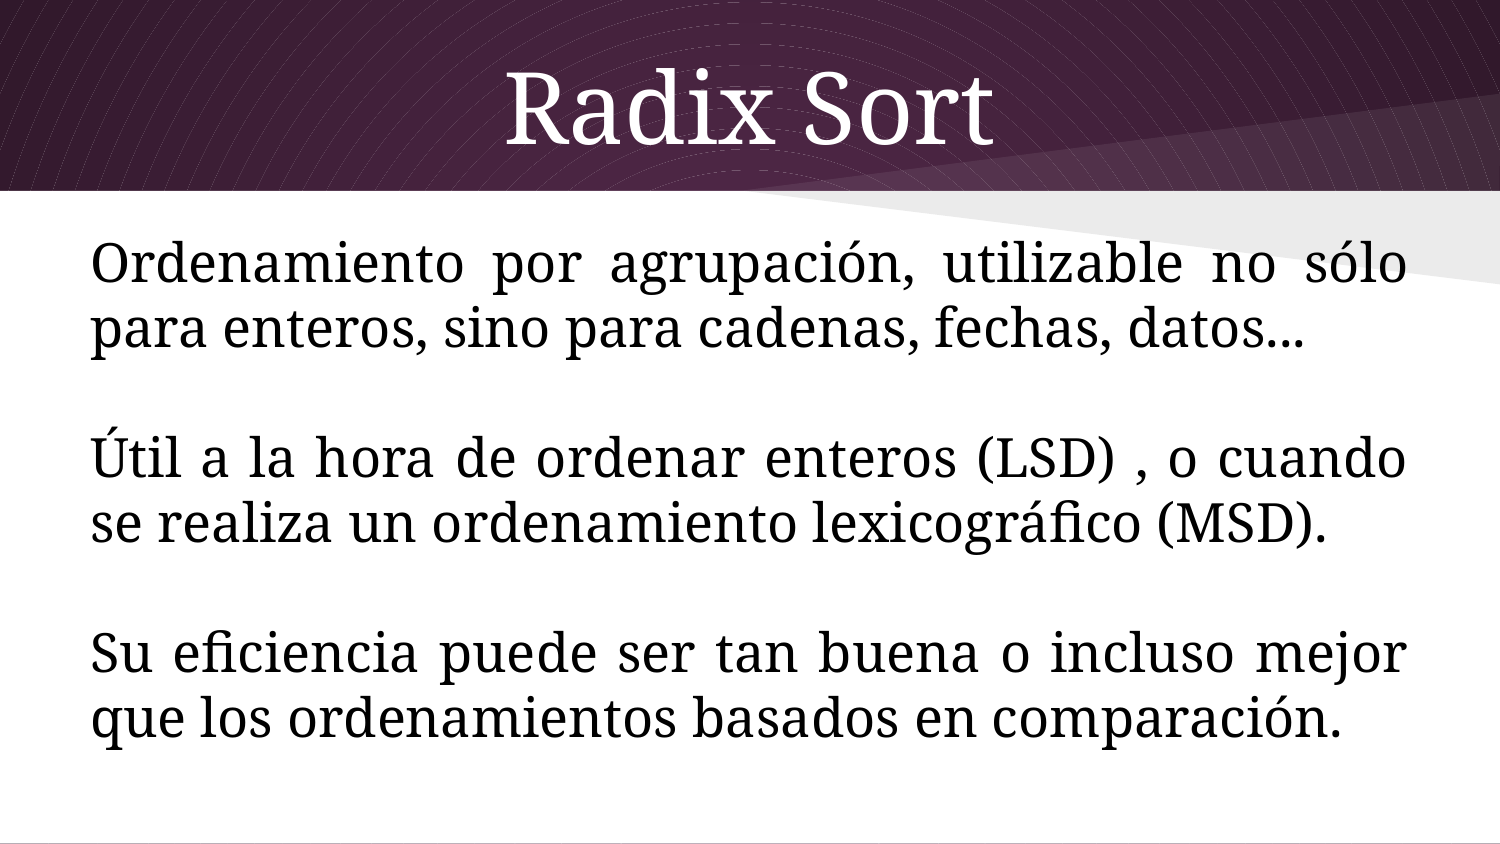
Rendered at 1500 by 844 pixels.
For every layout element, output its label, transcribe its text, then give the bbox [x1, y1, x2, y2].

title Radix Sort [75, 33, 1425, 175]
list Ordenamiento por agrupación, utilizable no sólo para enteros, sino para cadenas, fechas, datos... Útil a la hora de ordenar enteros (LSD) , o cuando se realiza un ordenamiento lexicográfico (MSD). Su eficiencia puede ser tan buena o incluso mejor que los ordenamientos basados en comparación. [75, 213, 1425, 785]
